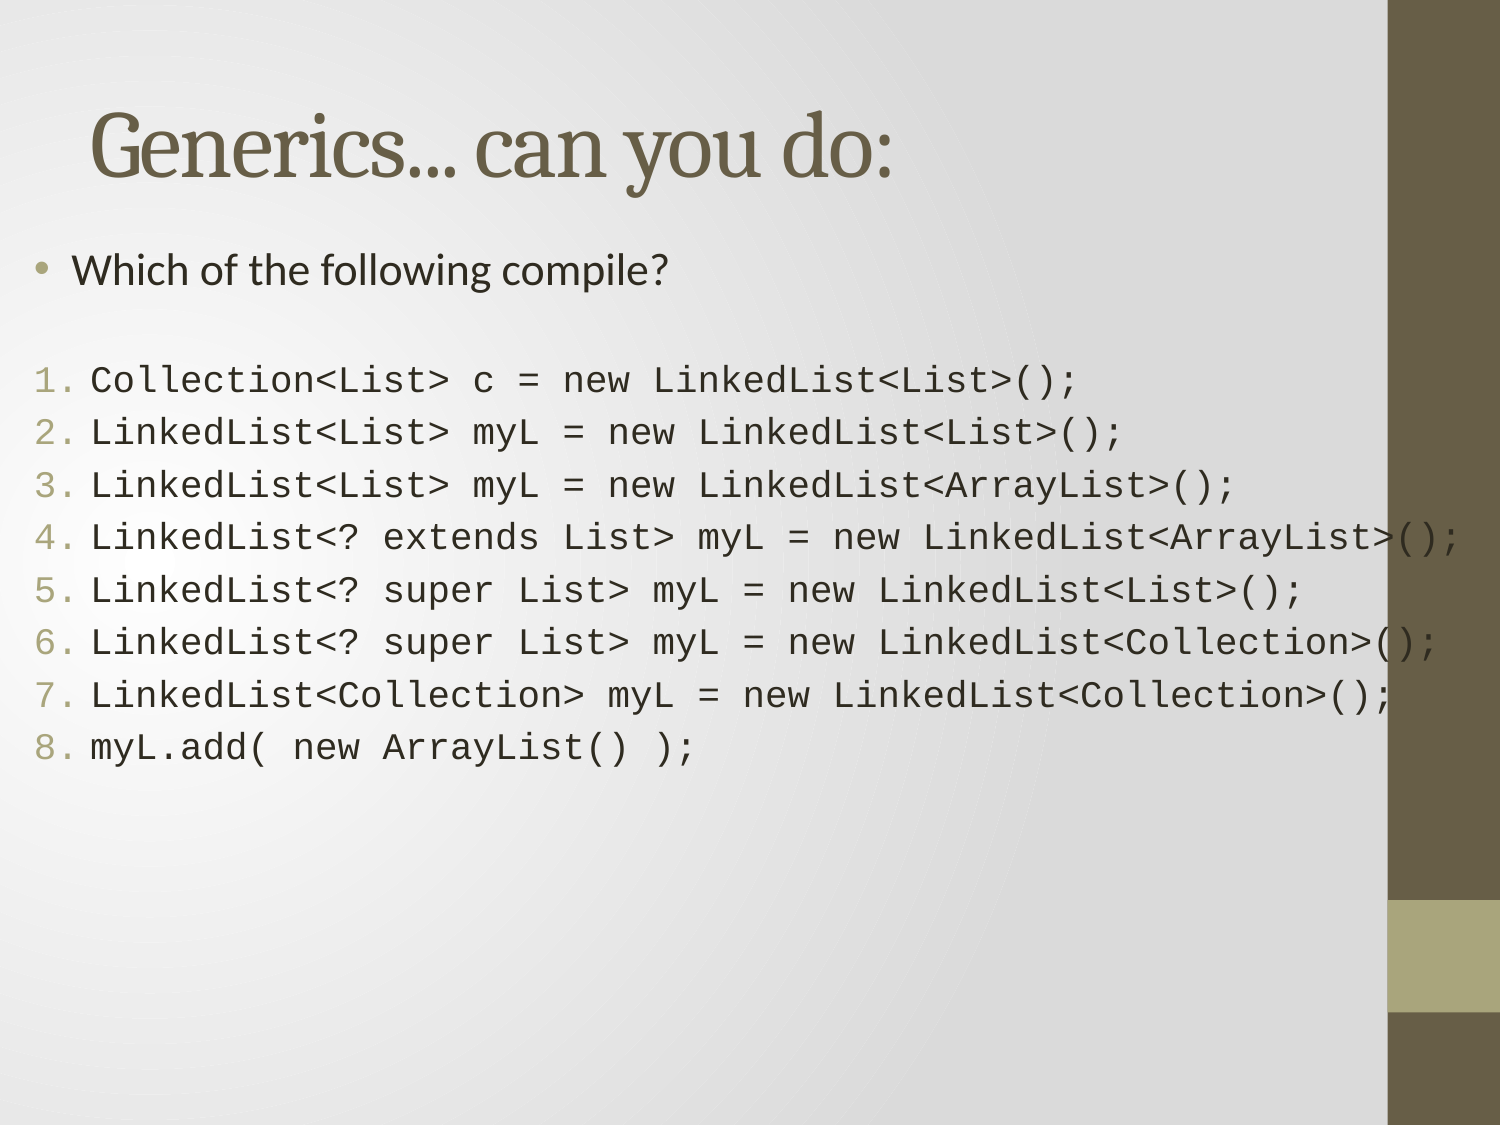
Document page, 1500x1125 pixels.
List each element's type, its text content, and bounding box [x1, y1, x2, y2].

title Generics... can you do: [75, 45, 1325, 232]
list Which of the following compile? Collection<List> c = new LinkedList<List>(); LinkedList<List> myL = new LinkedList<List>(); LinkedList<List> myL = new LinkedList<ArrayList>(); LinkedList<? extends List> myL = new LinkedList<ArrayList>(); LinkedList<? super List> myL = new LinkedList<List>(); LinkedList<? super List> myL = new LinkedList<Collection>(); LinkedList<Collection> myL = new LinkedList<Collection>(); myL.add( new ArrayList() ); [0, 232, 1500, 1050]
